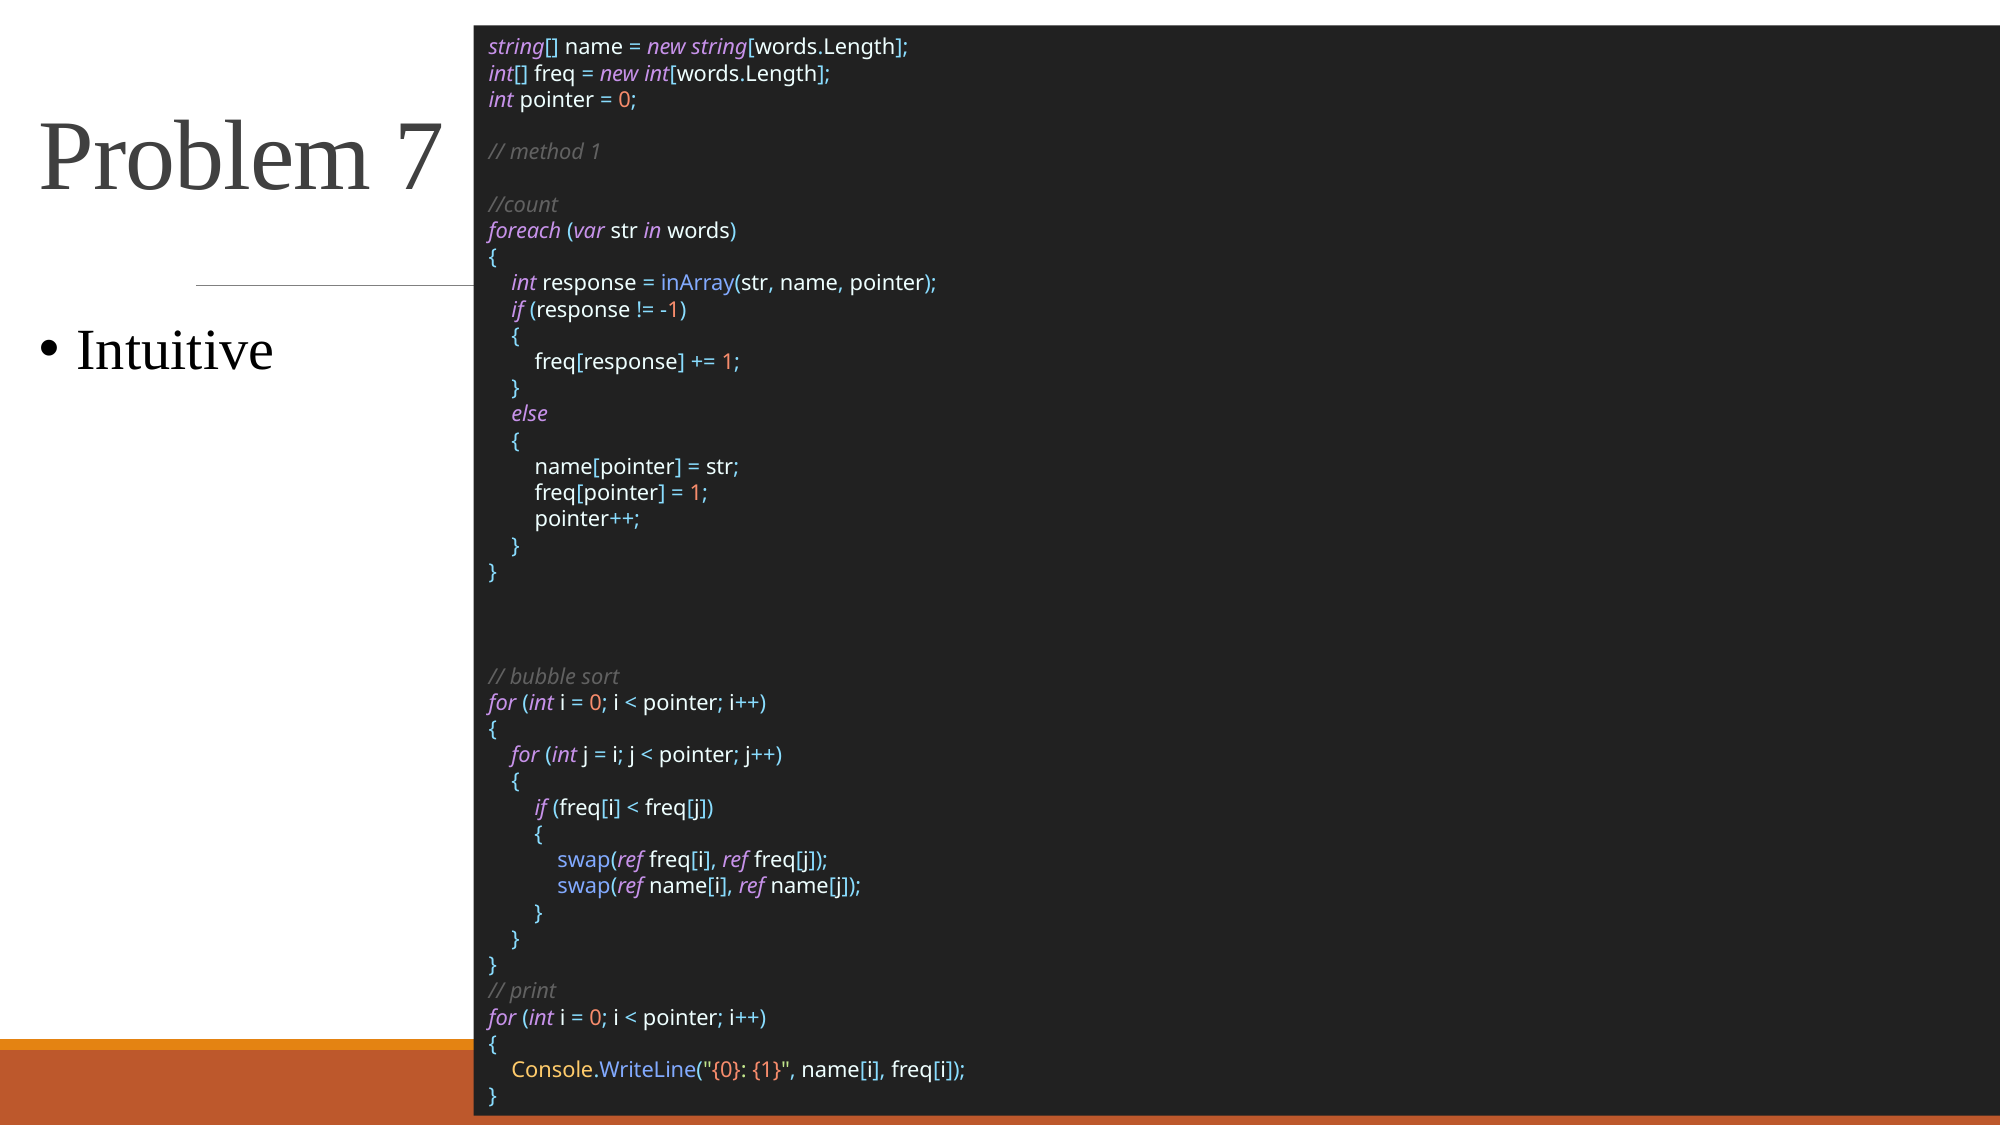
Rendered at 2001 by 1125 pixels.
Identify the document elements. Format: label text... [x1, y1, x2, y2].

title Problem 7 [23, 0, 1749, 218]
list string[] name = new string[words.Length]; int[] freq = new int[words.Length]; int pointer = 0; // method 1 //count foreach (var str in words) { int response = inArray(str, name, pointer); if (response != -1) { freq[response] += 1; } else { name[pointer] = str; freq[pointer] = 1; pointer++; } } // bubble sort for (int i = 0; i < pointer; i++) { for (int j = i; j < pointer; j++) { if (freq[i] < freq[j]) { swap(ref freq[i], ref freq[j]); swap(ref name[i], ref name[j]); } } } // print for (int i = 0; i < pointer; i++) { Console.WriteLine("{0}: {1}", name[i], freq[i]); } [473, 25, 2000, 1116]
text_box Intuitive [23, 312, 369, 410]
